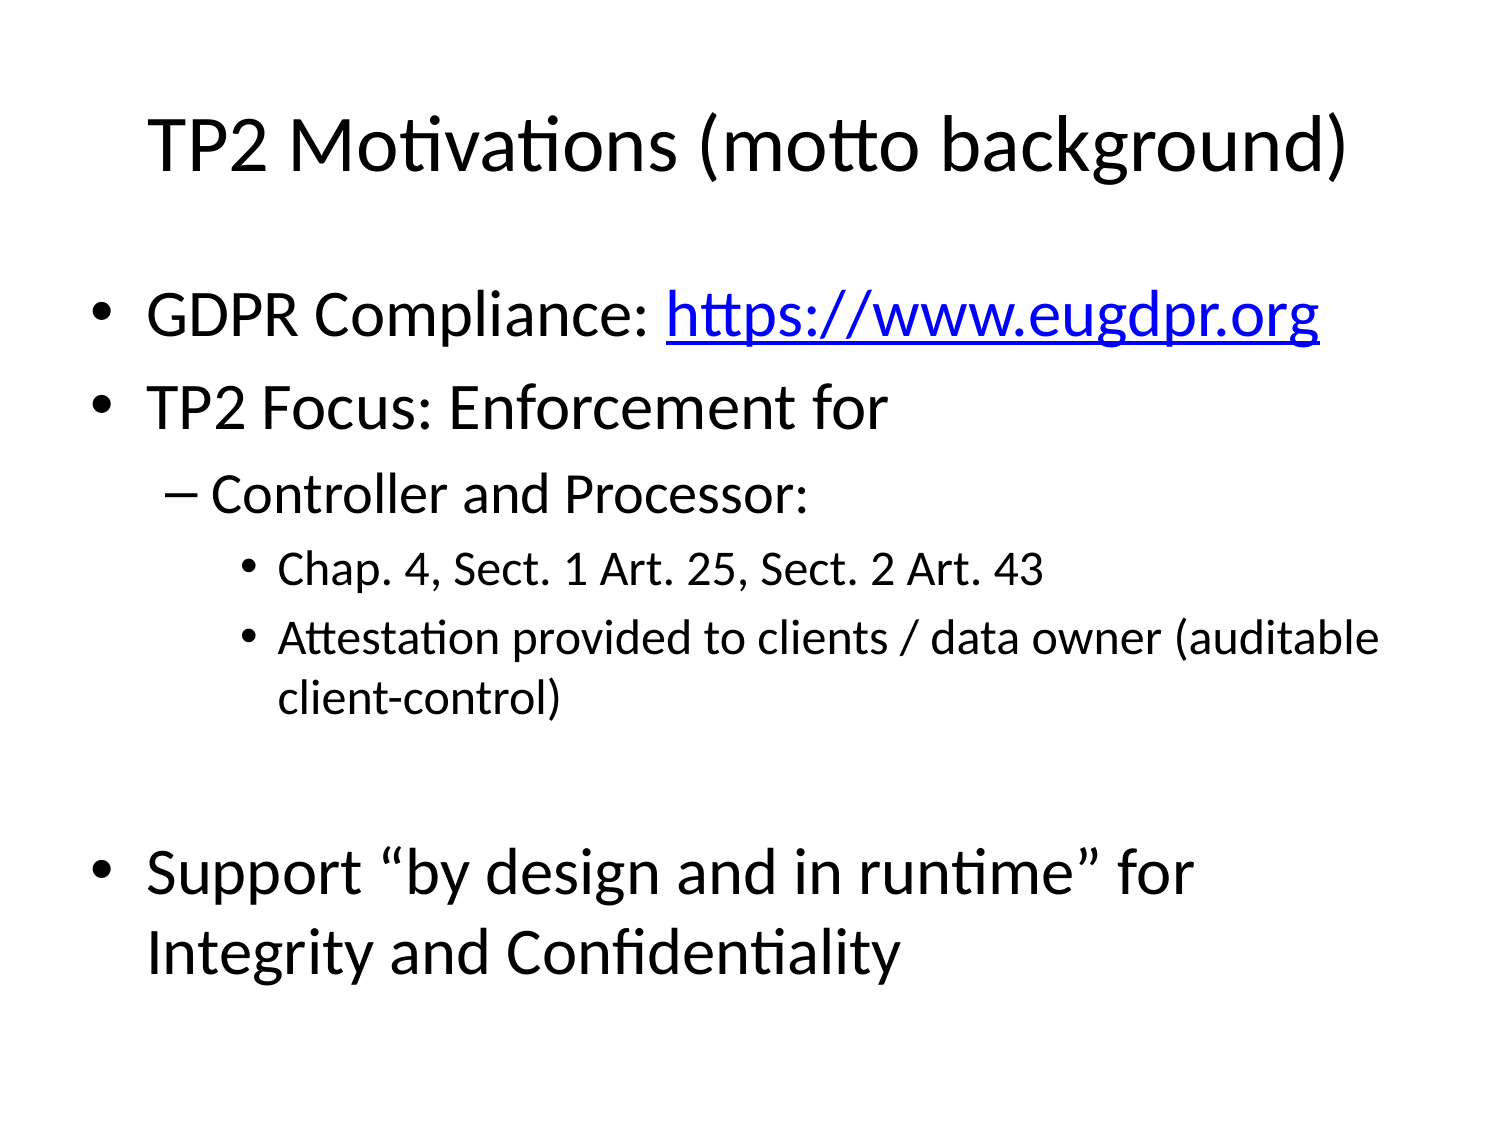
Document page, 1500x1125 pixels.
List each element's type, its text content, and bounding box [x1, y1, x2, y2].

list GDPR Compliance: https://www.eugdpr.org TP2 Focus: Enforcement for Controller and Processor: Chap. 4, Sect. 1 Art. 25, Sect. 2 Art. 43 Attestation provided to clients / data owner (auditable client-control) Support “by design and in runtime” for Integrity and Confidentiality [75, 262, 1425, 1005]
title TP2 Motivations (motto background) [75, 45, 1425, 233]
